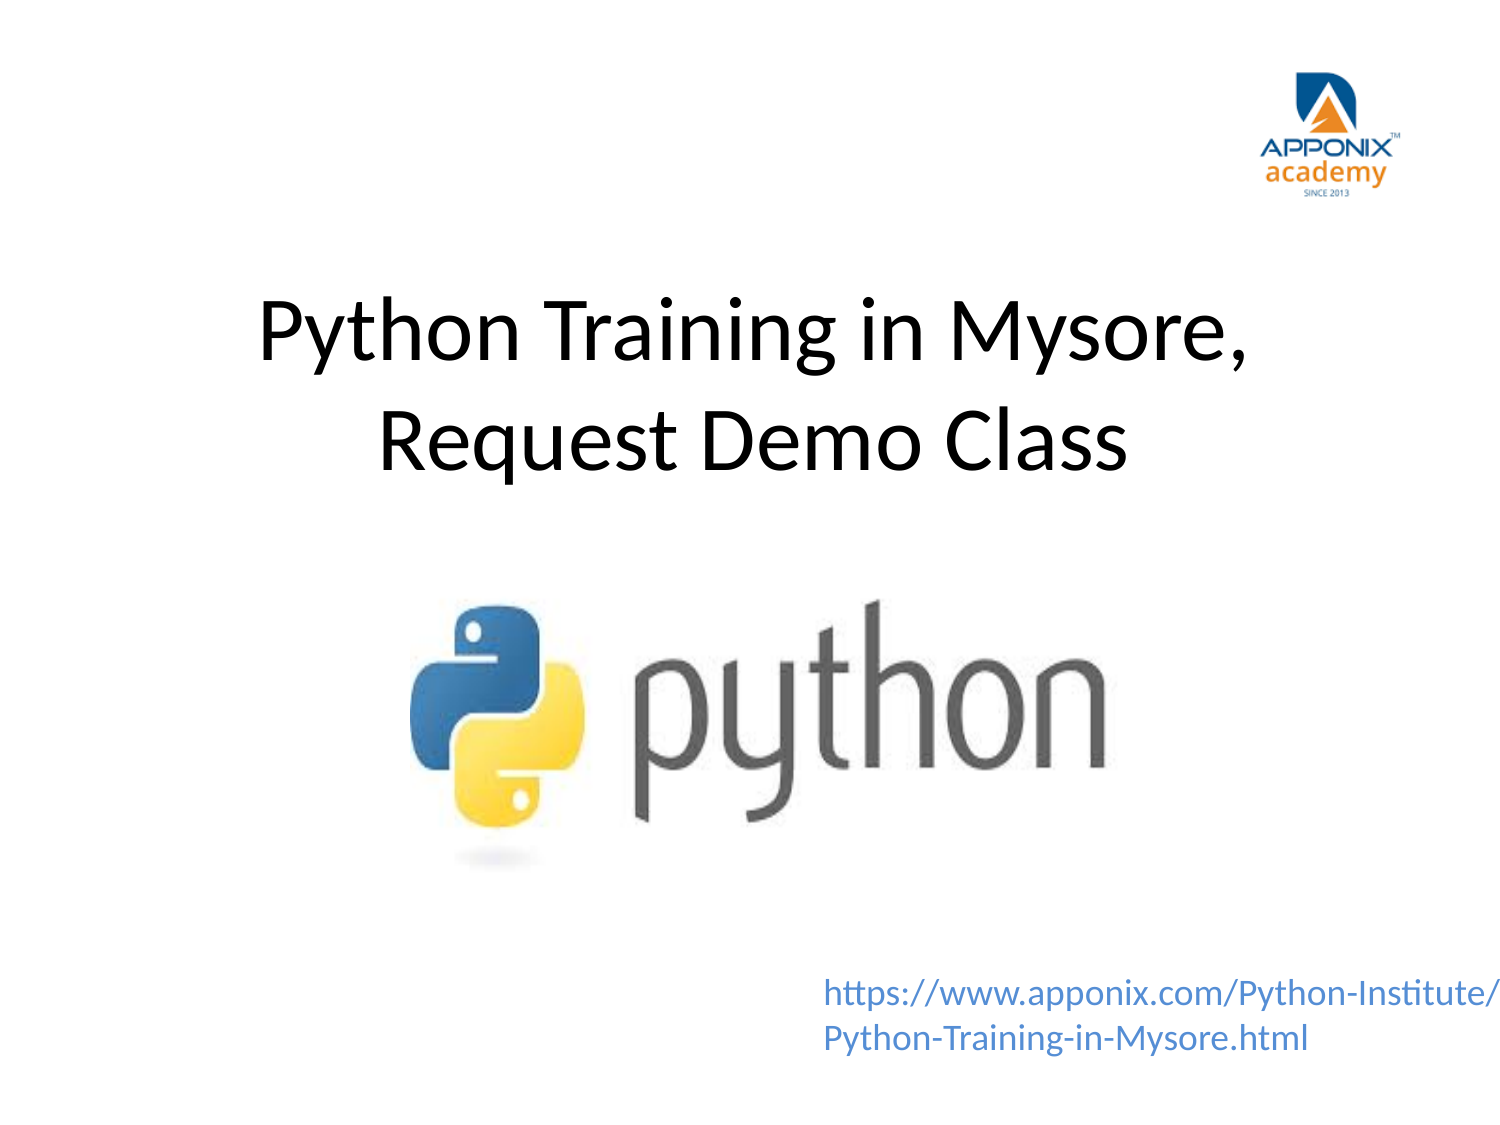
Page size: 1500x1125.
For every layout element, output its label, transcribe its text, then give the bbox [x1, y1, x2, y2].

title Python Training in Mysore, Request Demo Class [117, 257, 1393, 499]
text_box https://www.apponix.com/Python-Institute/Python-Training-in-Mysore.html [808, 960, 1500, 1066]
picture [1195, 0, 1466, 270]
picture [409, 562, 1126, 875]
